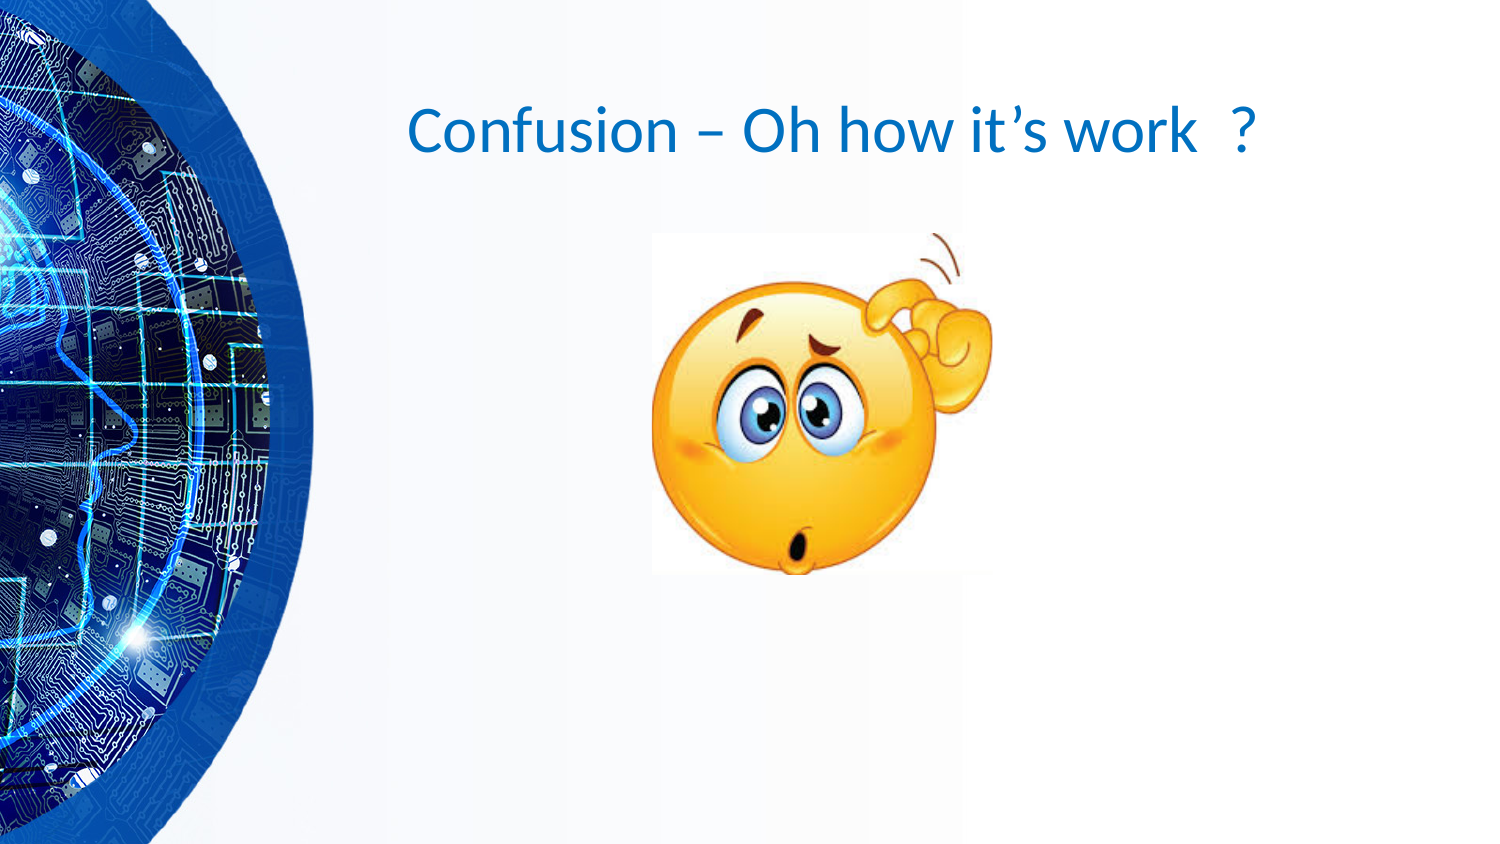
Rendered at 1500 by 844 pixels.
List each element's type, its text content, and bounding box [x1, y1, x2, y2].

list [651, 233, 993, 576]
title Confusion – Oh how it’s work ? [392, 66, 1424, 186]
picture [0, 0, 1500, 844]
